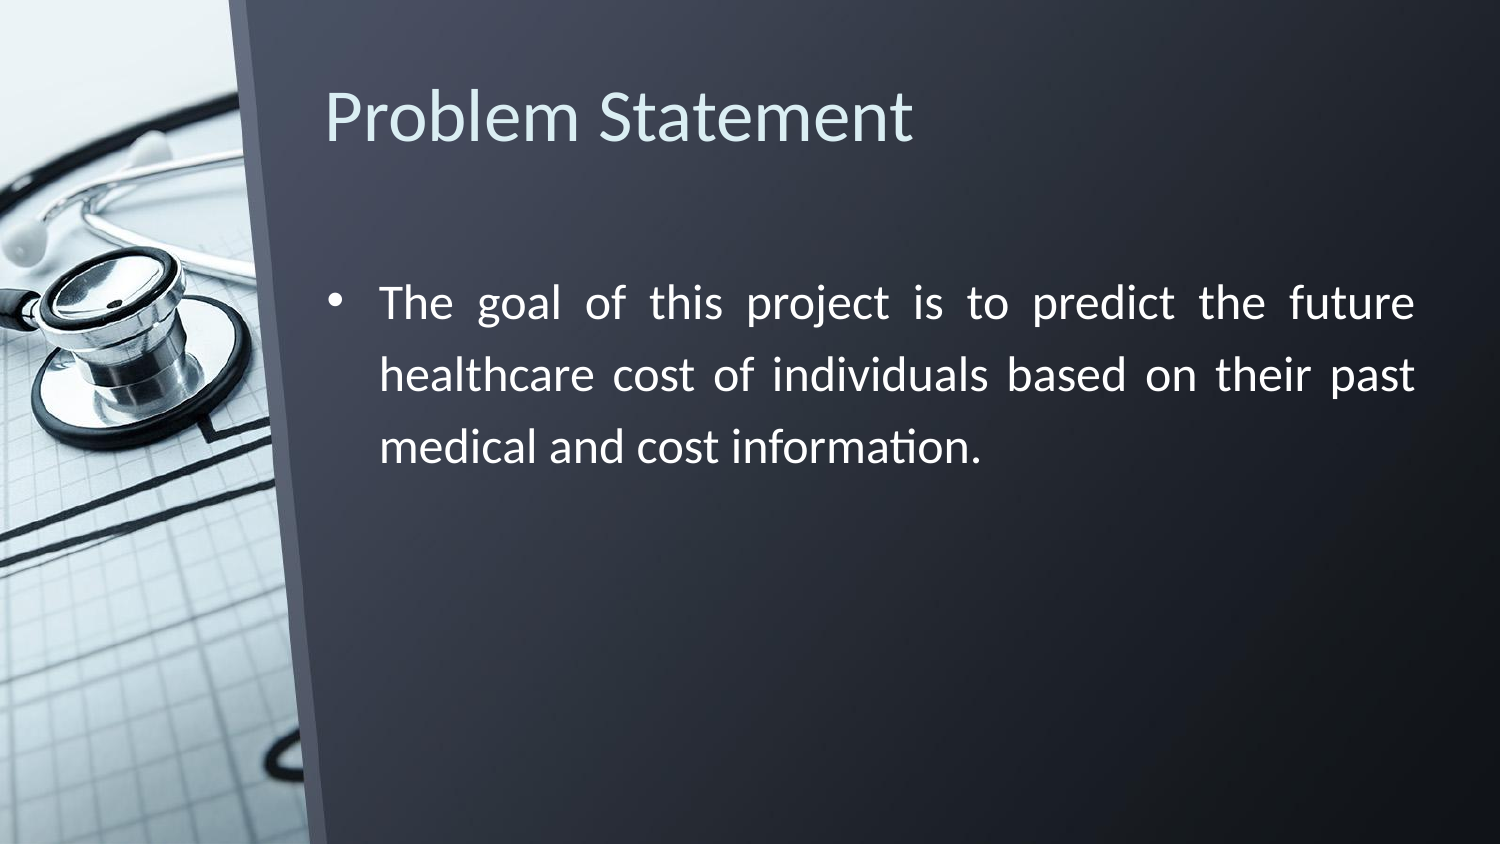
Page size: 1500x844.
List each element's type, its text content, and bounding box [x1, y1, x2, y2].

list The goal of this project is to predict the future healthcare cost of individuals based on their past medical and cost information. [307, 250, 1432, 844]
picture [0, 0, 1500, 844]
title Problem Statement [309, 52, 1430, 172]
